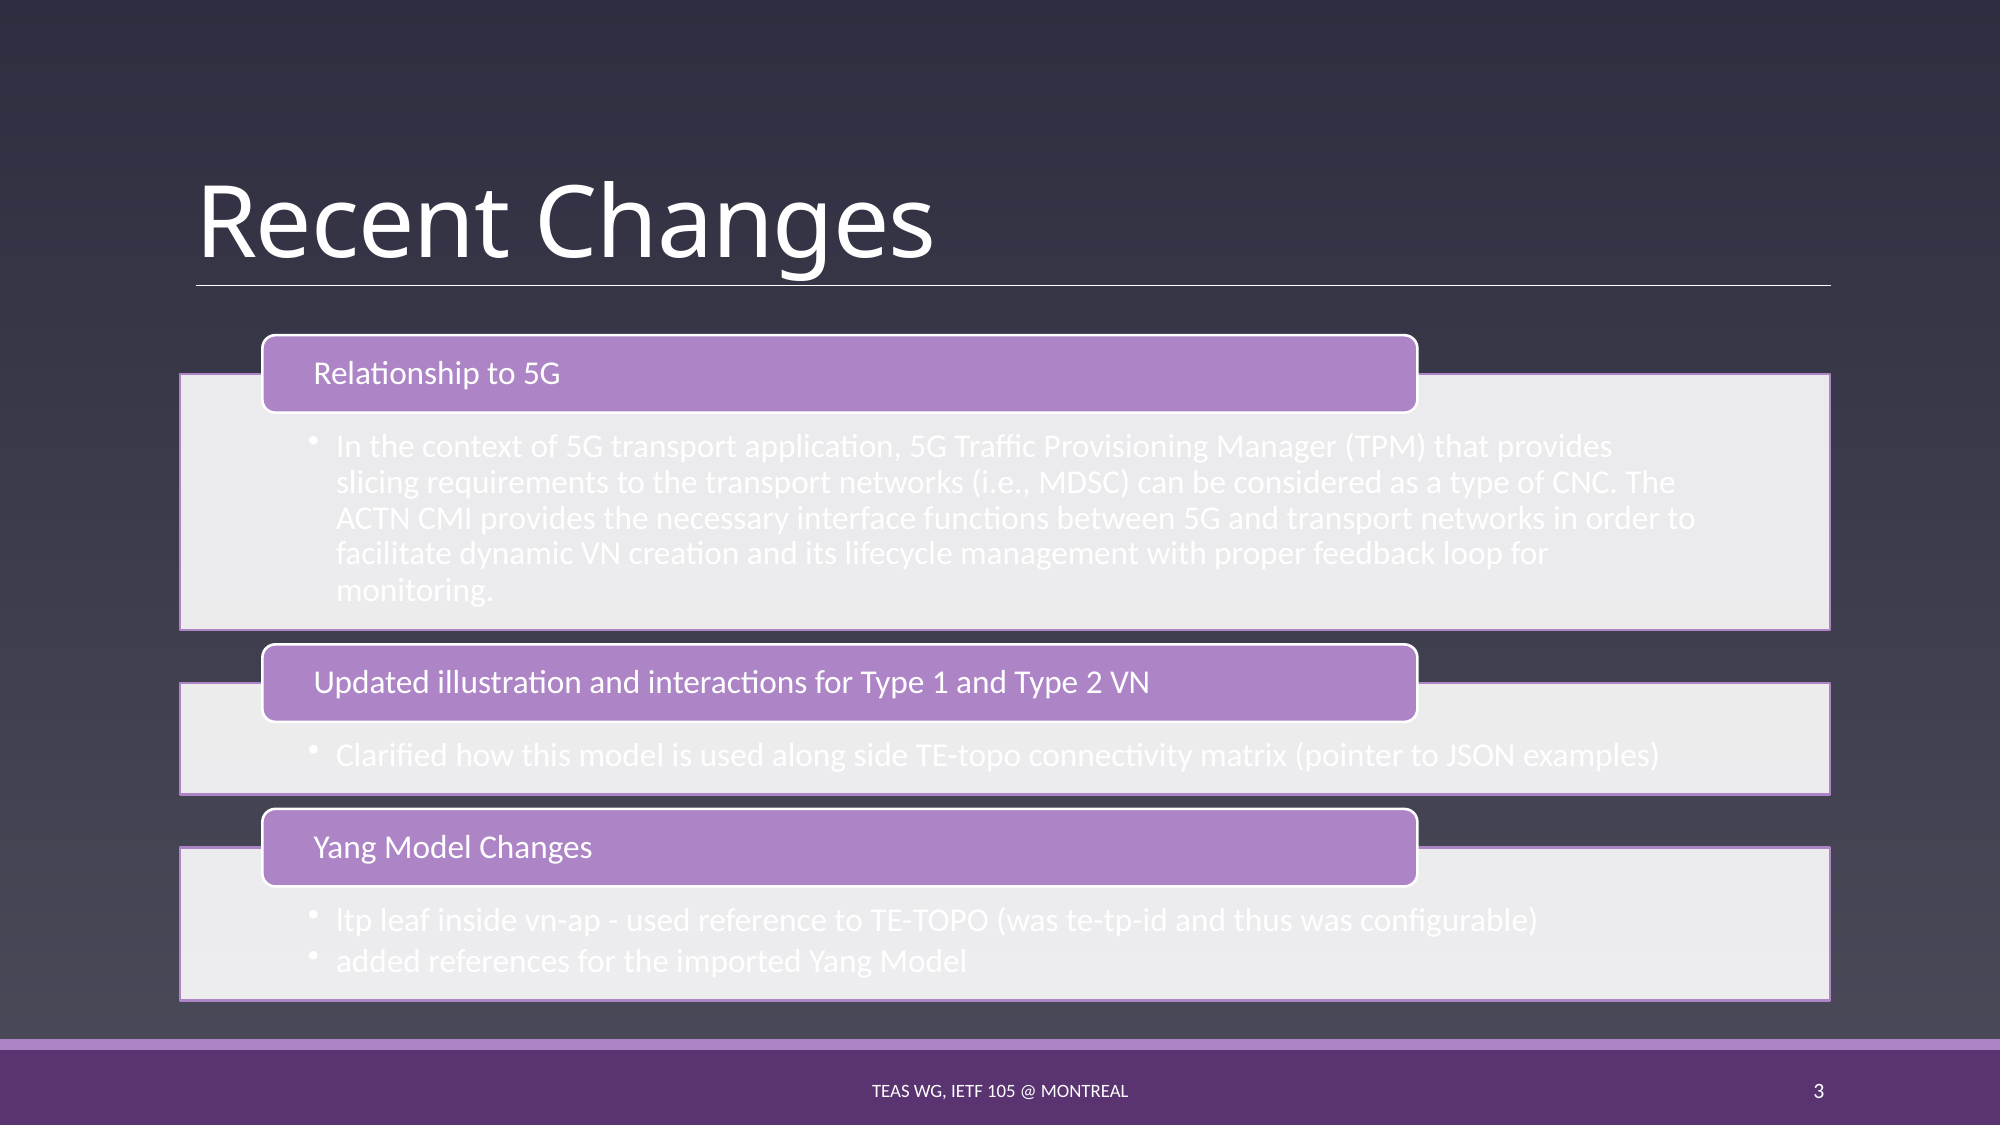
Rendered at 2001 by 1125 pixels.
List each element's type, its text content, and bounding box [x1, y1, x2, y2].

slide_number 3 [1624, 1059, 1840, 1120]
title Recent Changes [180, 47, 1830, 285]
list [179, 302, 1831, 1034]
footer TEAS WG, IETF 105 @ Montreal [604, 1059, 1396, 1120]
